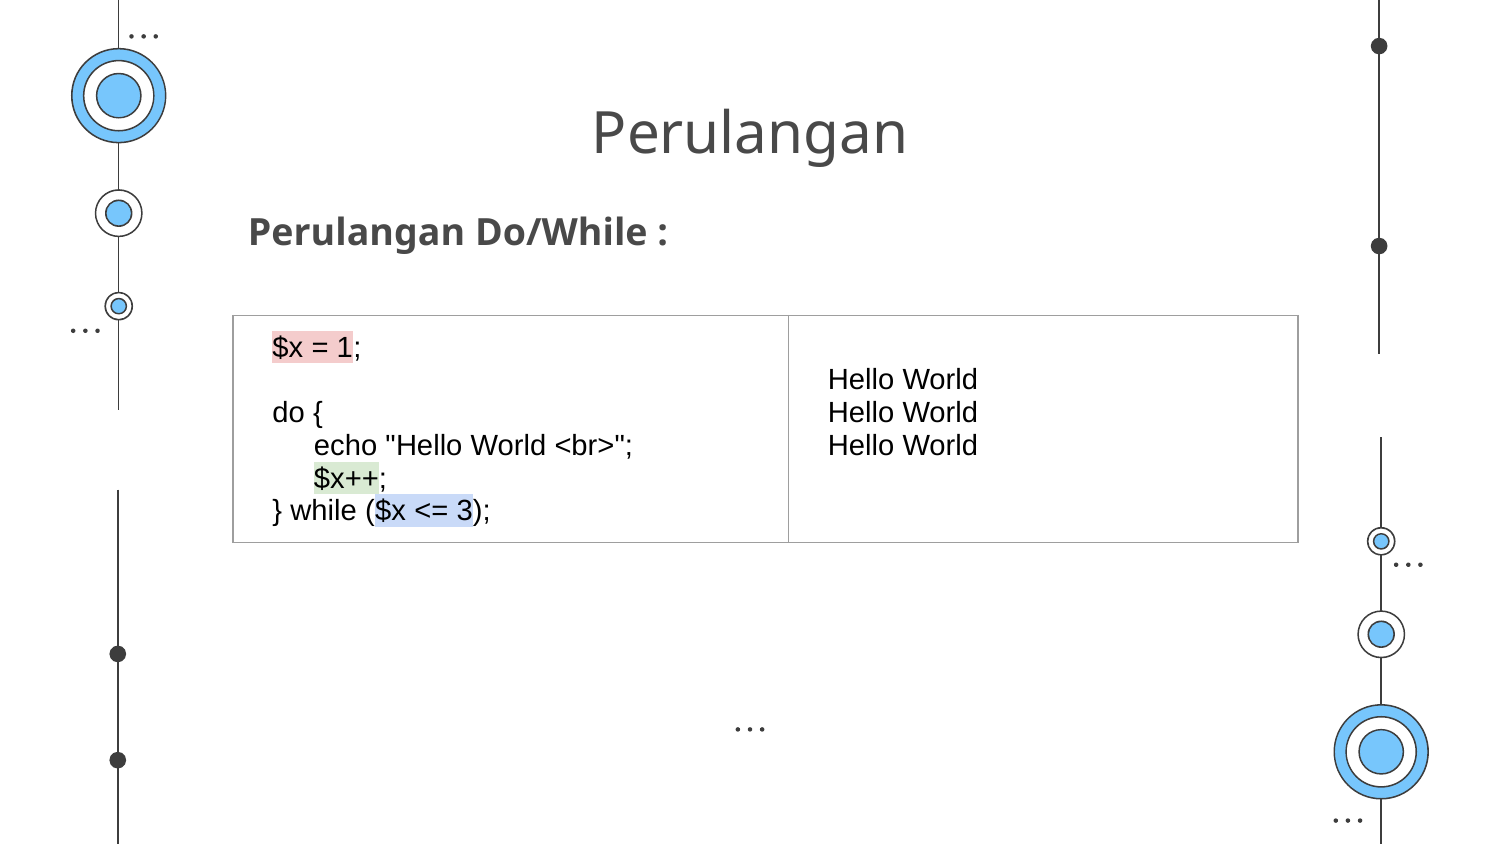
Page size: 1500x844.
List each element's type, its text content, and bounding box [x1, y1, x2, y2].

title Perulangan [355, 80, 1145, 175]
subtitle Perulangan Do/While : [232, 186, 1299, 265]
table_header $x = 1; do { echo "Hello World <br>"; $x++; } while ($x <= 3); [234, 316, 788, 542]
table_header Hello World Hello World Hello World [789, 316, 1297, 542]
